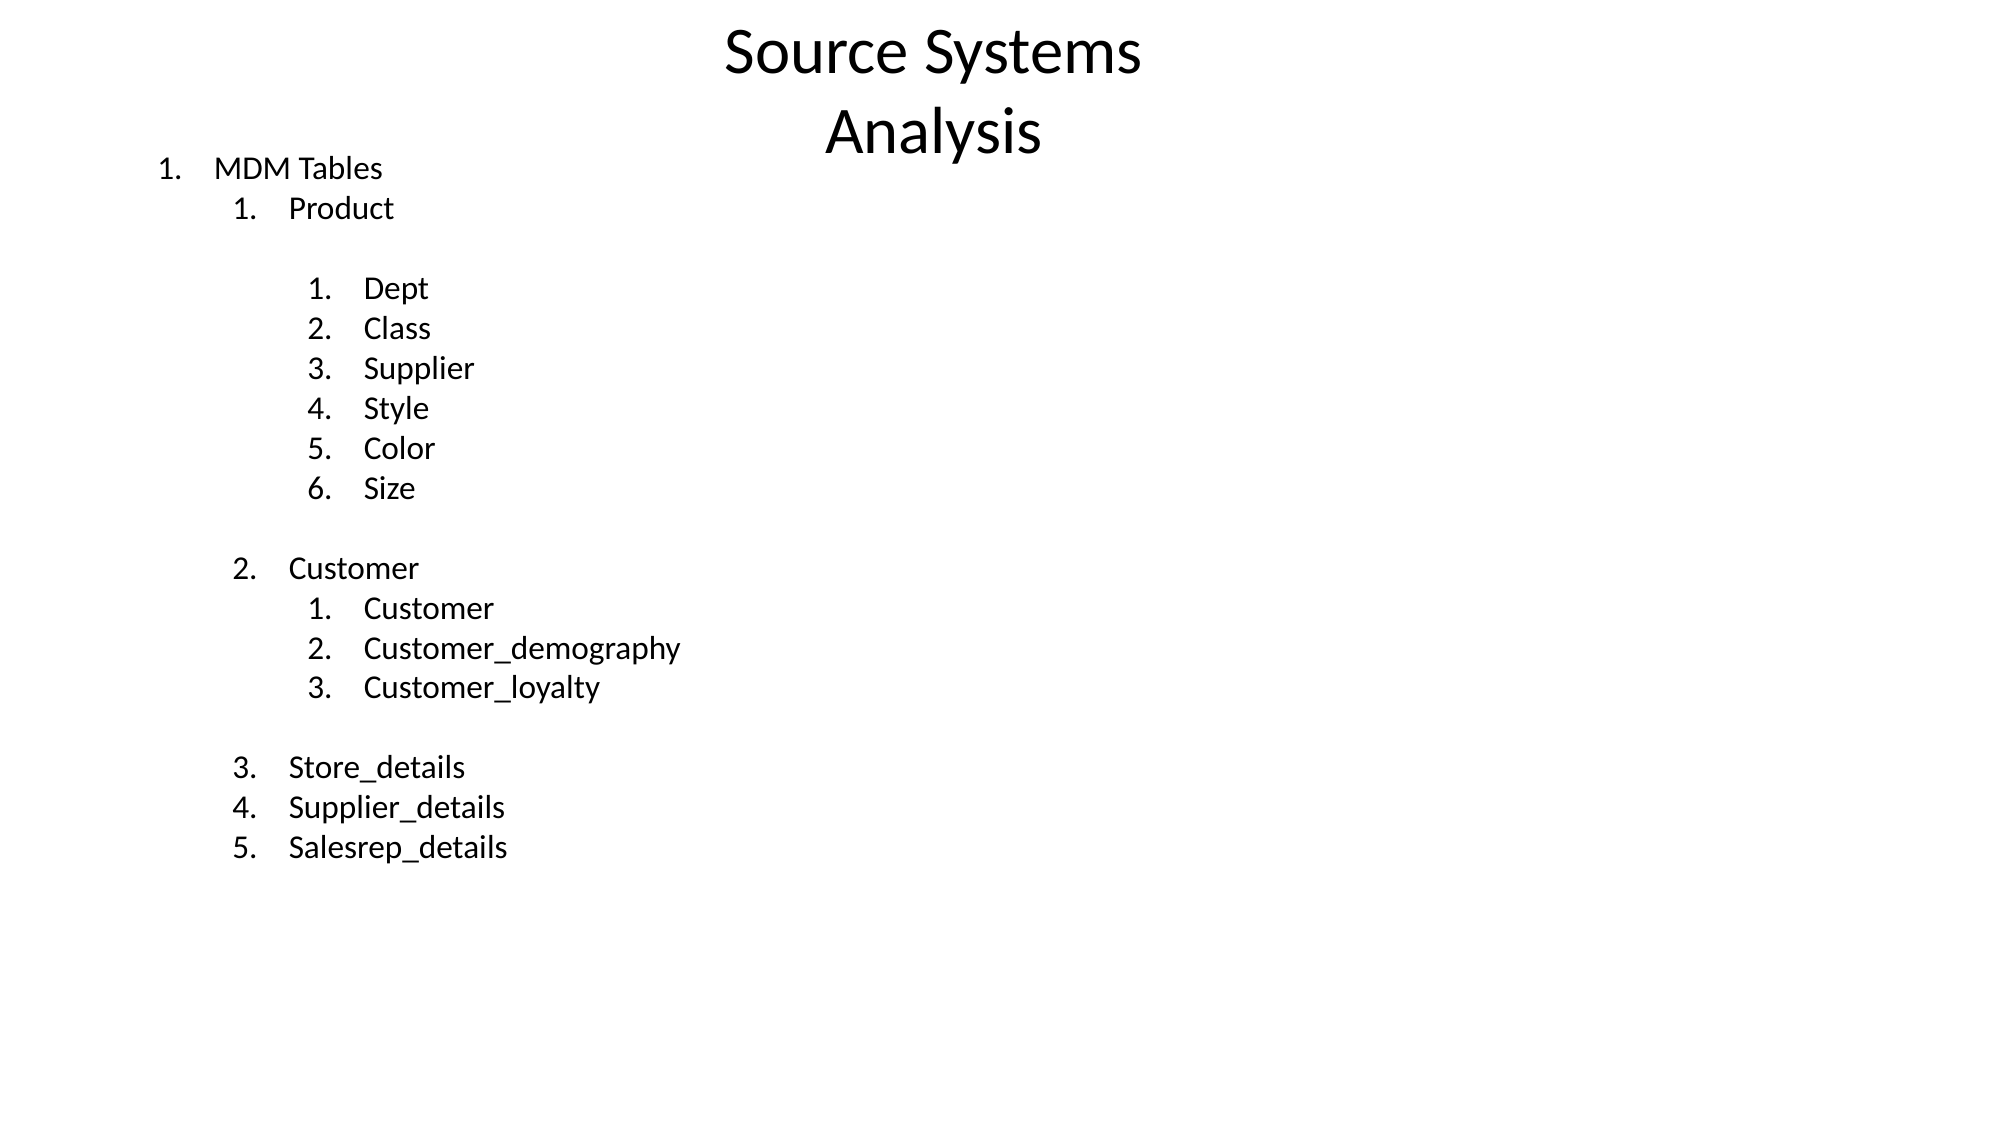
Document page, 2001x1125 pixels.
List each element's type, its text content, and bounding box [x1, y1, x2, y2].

text_box Source Systems Analysis [648, 0, 1219, 175]
text_box MDM Tables Product Dept Class Supplier Style Color Size Customer Customer Customer_demography Customer_loyalty Store_details Supplier_details Salesrep_details [142, 139, 1676, 873]
